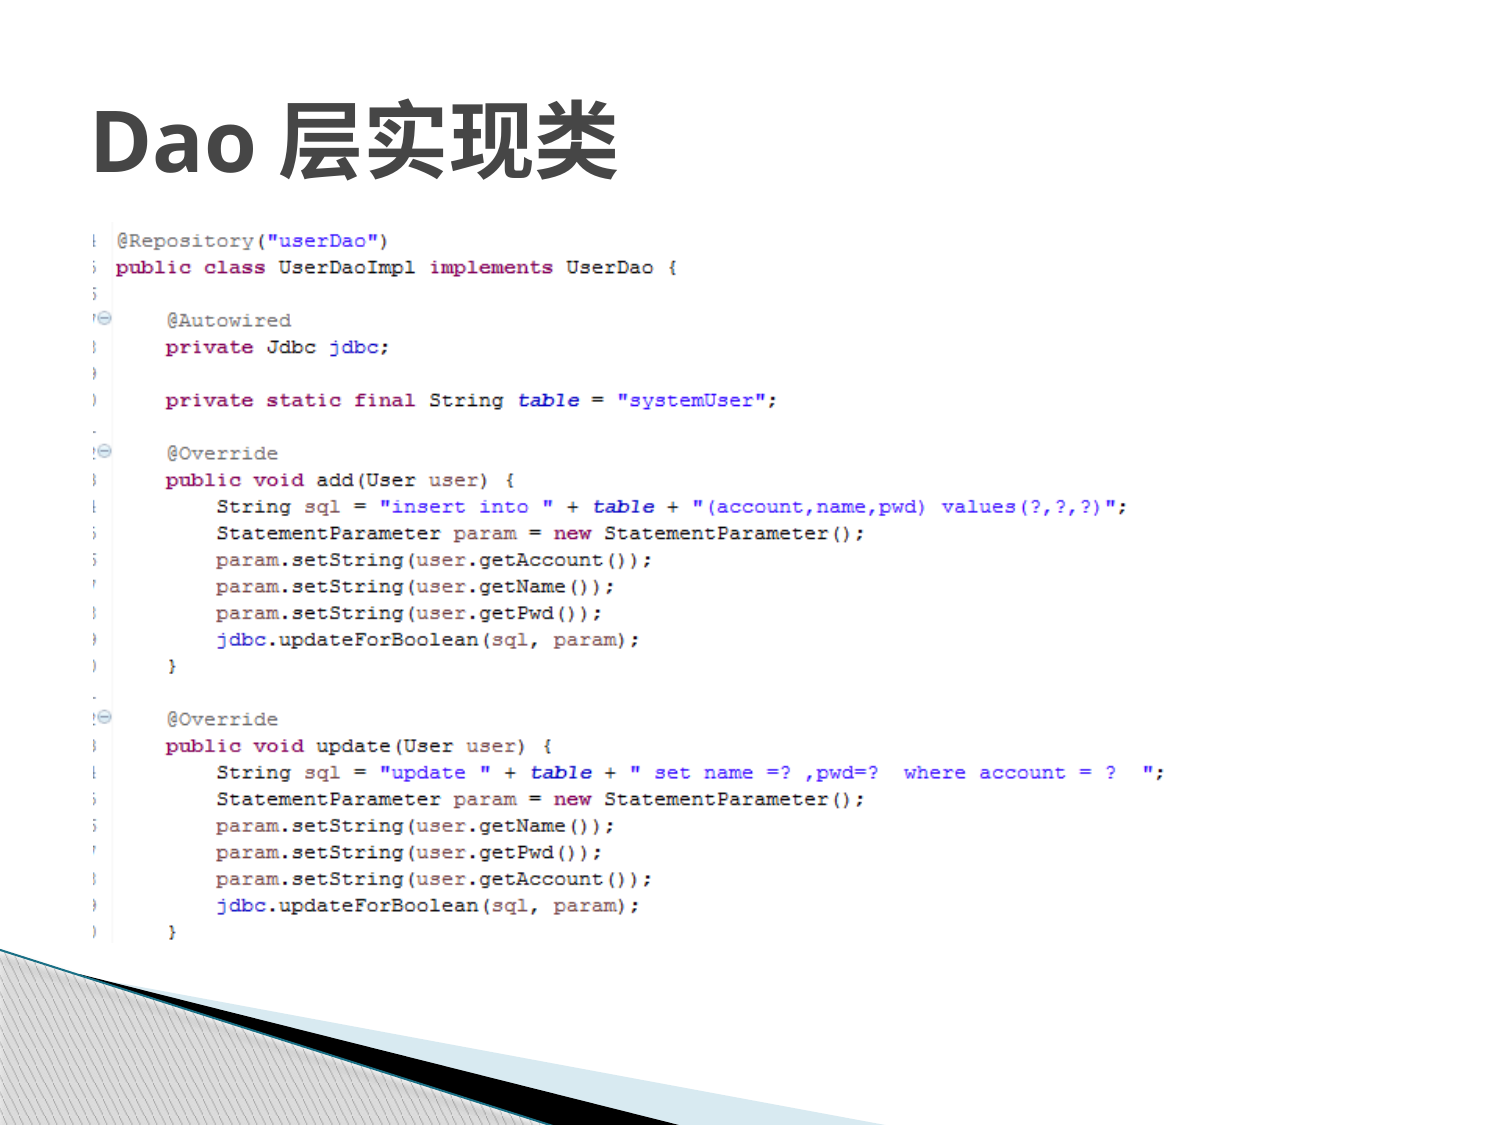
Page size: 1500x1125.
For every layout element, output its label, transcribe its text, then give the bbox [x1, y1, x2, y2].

picture [93, 222, 1296, 944]
title Dao层实现类 [75, 45, 1425, 233]
